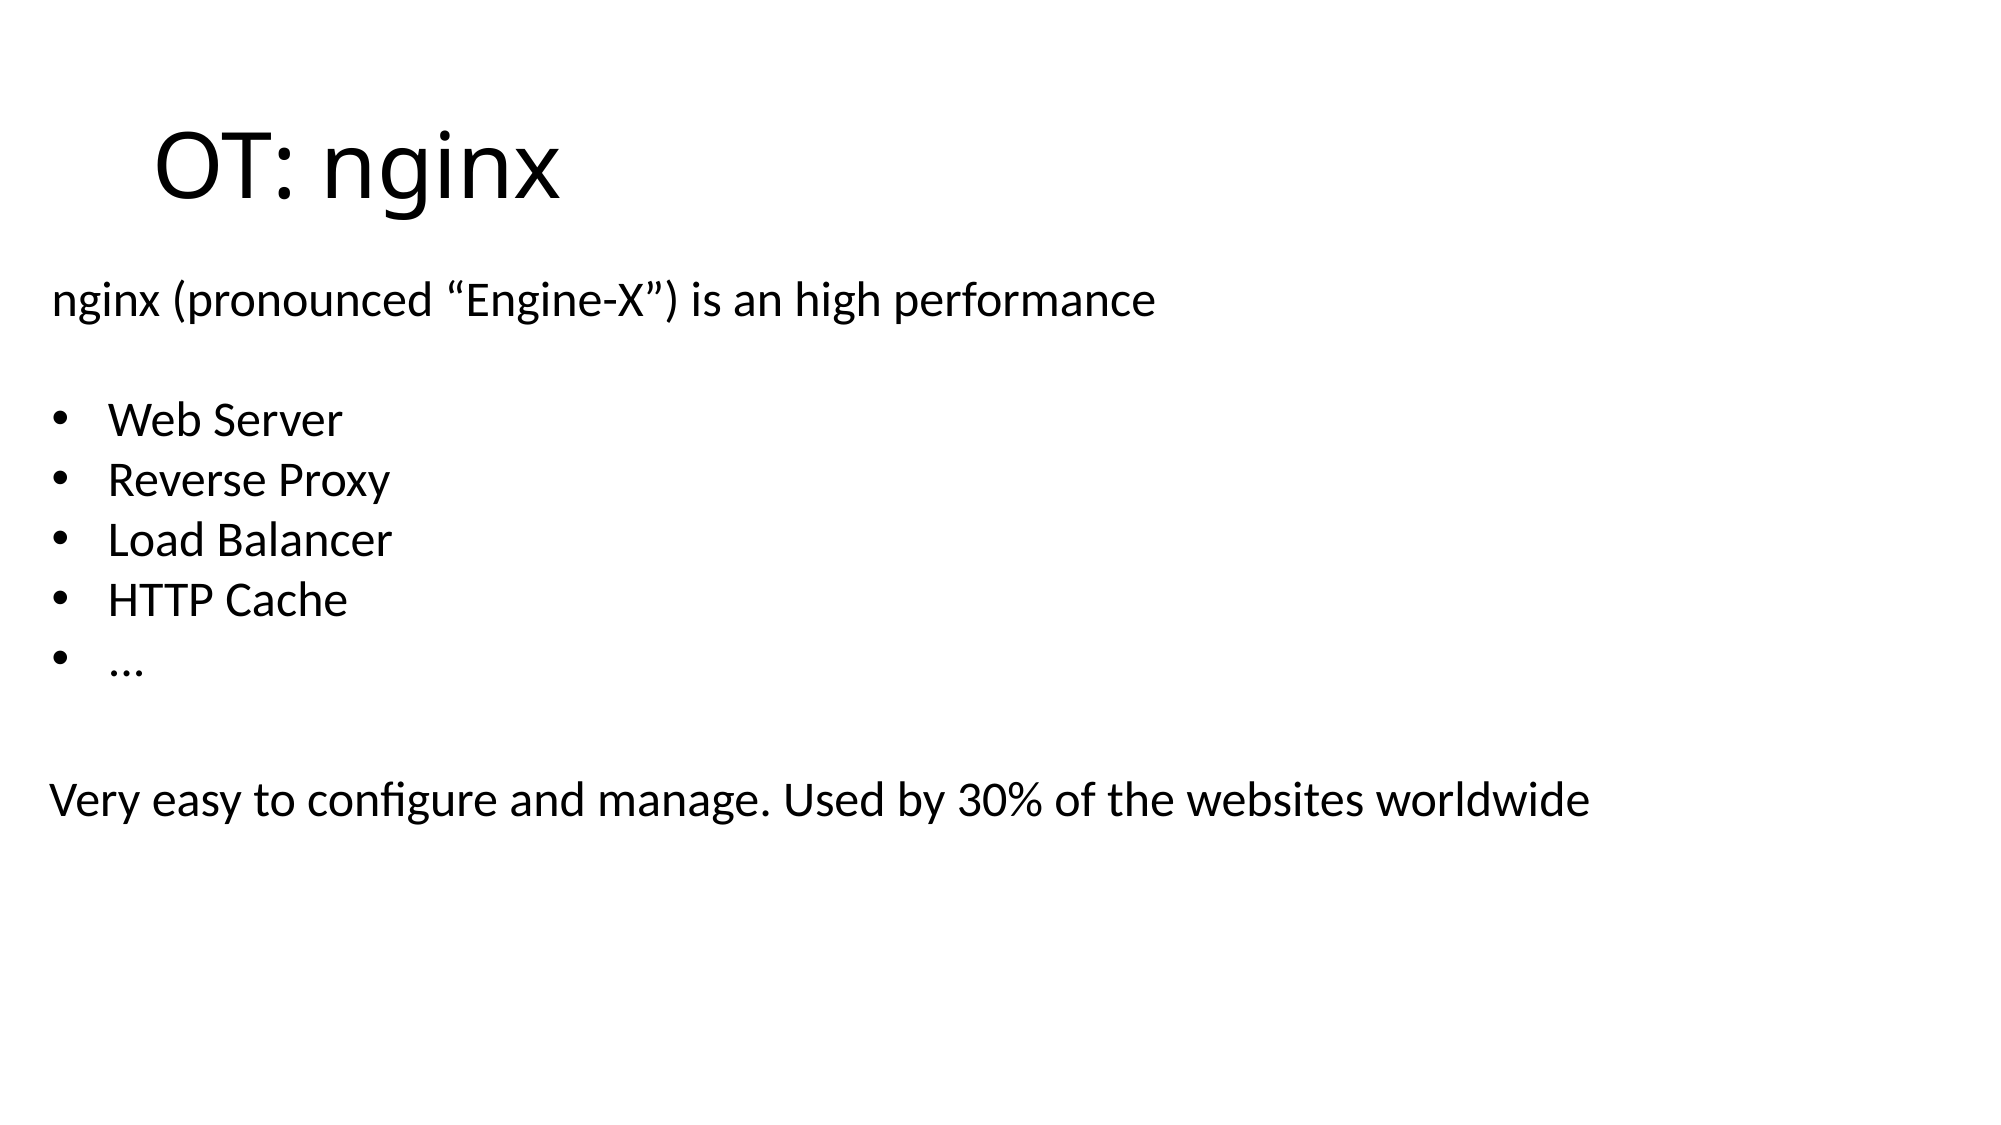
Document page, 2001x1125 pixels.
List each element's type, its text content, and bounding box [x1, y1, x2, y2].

text_box nginx (pronounced “Engine-X”) is an high performance Web Server Reverse Proxy Load Balancer HTTP Cache ... [36, 259, 1951, 755]
title OT: nginx [137, 59, 1863, 259]
text_box Very easy to configure and manage. Used by 30% of the websites worldwide [34, 759, 1949, 834]
